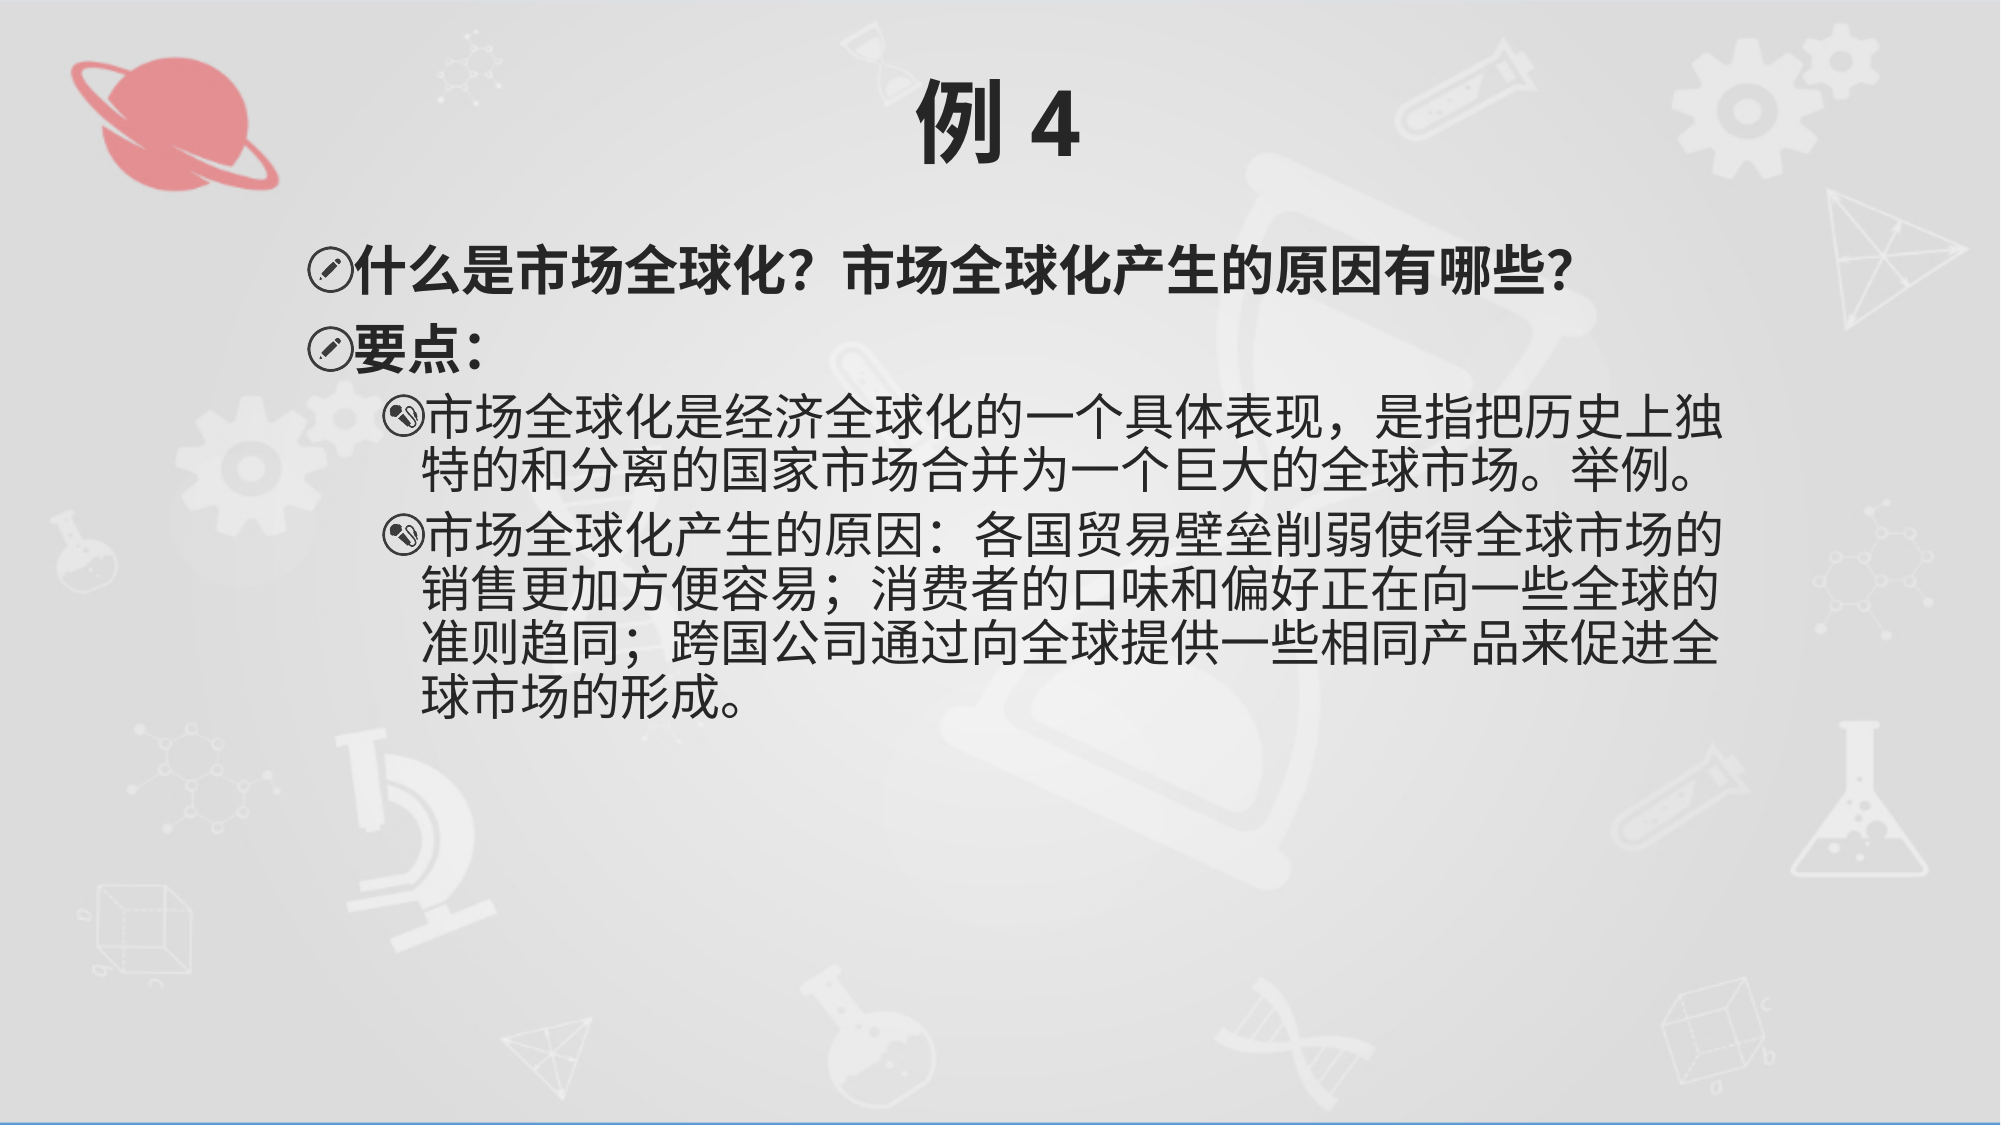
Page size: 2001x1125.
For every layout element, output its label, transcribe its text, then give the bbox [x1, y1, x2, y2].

title 例4 [292, 62, 1705, 192]
picture [0, 0, 2001, 1125]
list 什么是市场全球化？市场全球化产生的原因有哪些？ 要点： 市场全球化是经济全球化的一个具体表现，是指把历史上独特的和分离的国家市场合并为一个巨大的全球市场。举例。 市场全球化产生的原因：各国贸易壁垒削弱使得全球市场的销售更加方便容易；消费者的口味和偏好正在向一些全球的准则趋同；跨国公司通过向全球提供一些相同产品来促进全球市场的形成。 [292, 236, 1785, 1038]
